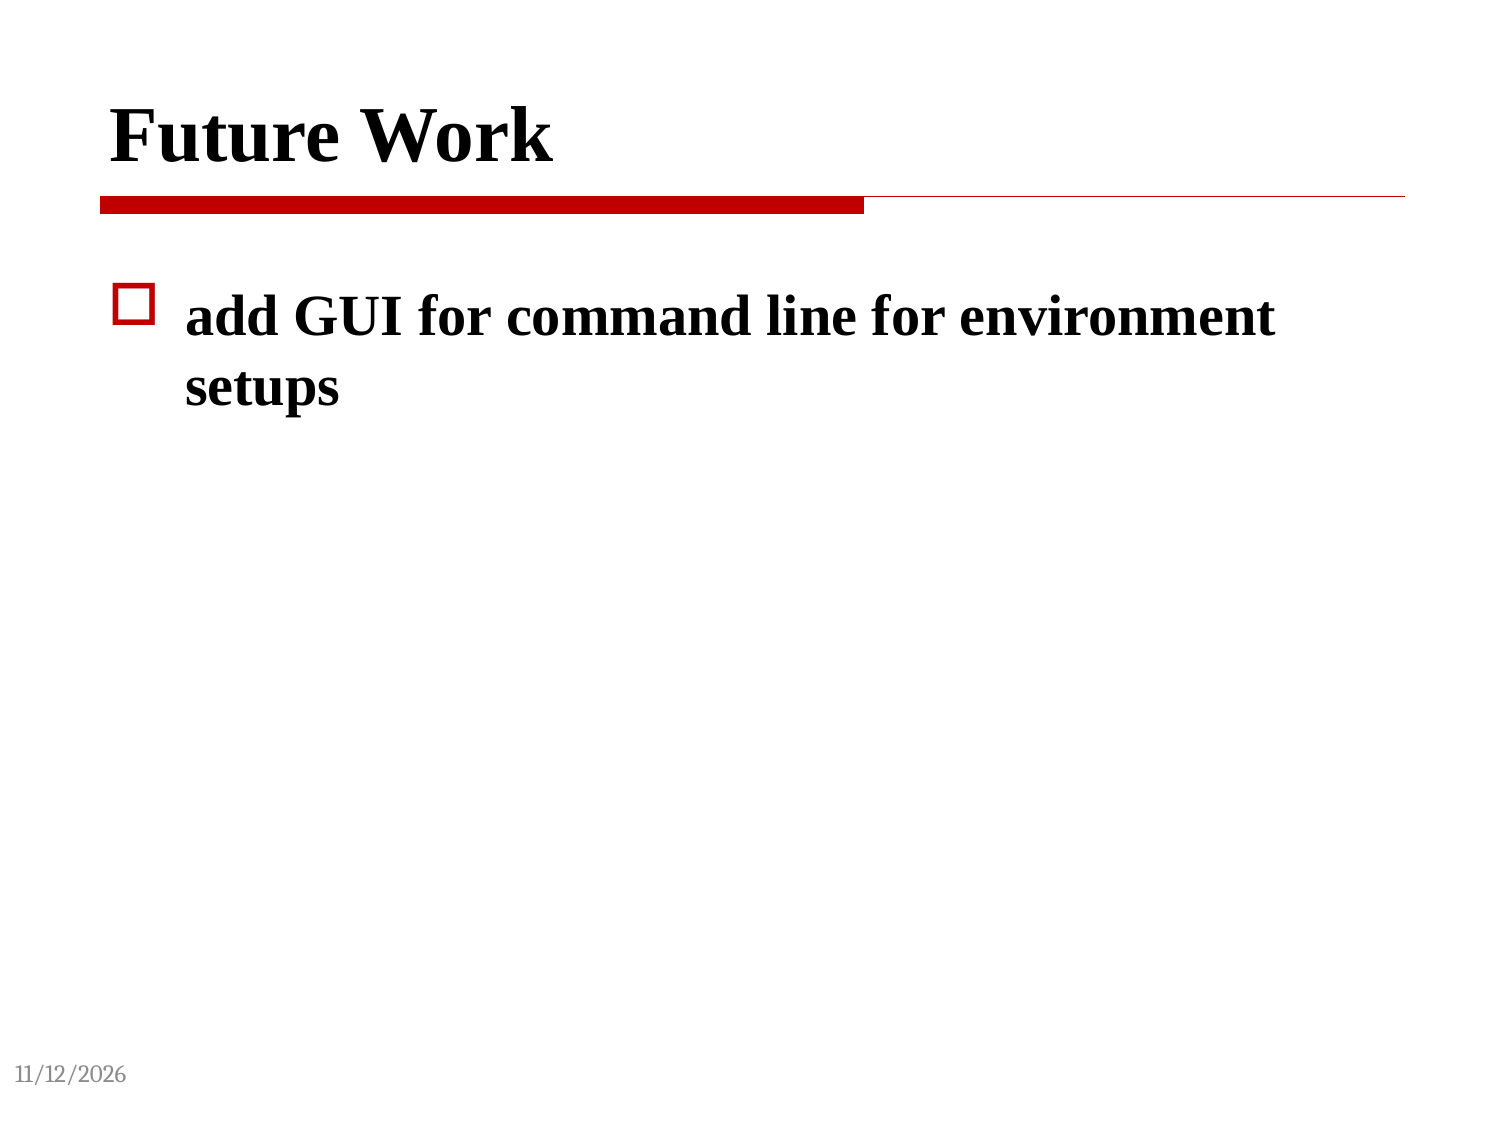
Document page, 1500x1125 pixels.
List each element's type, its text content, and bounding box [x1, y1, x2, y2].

title Future Work [94, 50, 1407, 185]
list add GUI for command line for environment setups [92, 269, 1407, 1043]
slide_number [0, 1042, 350, 1103]
